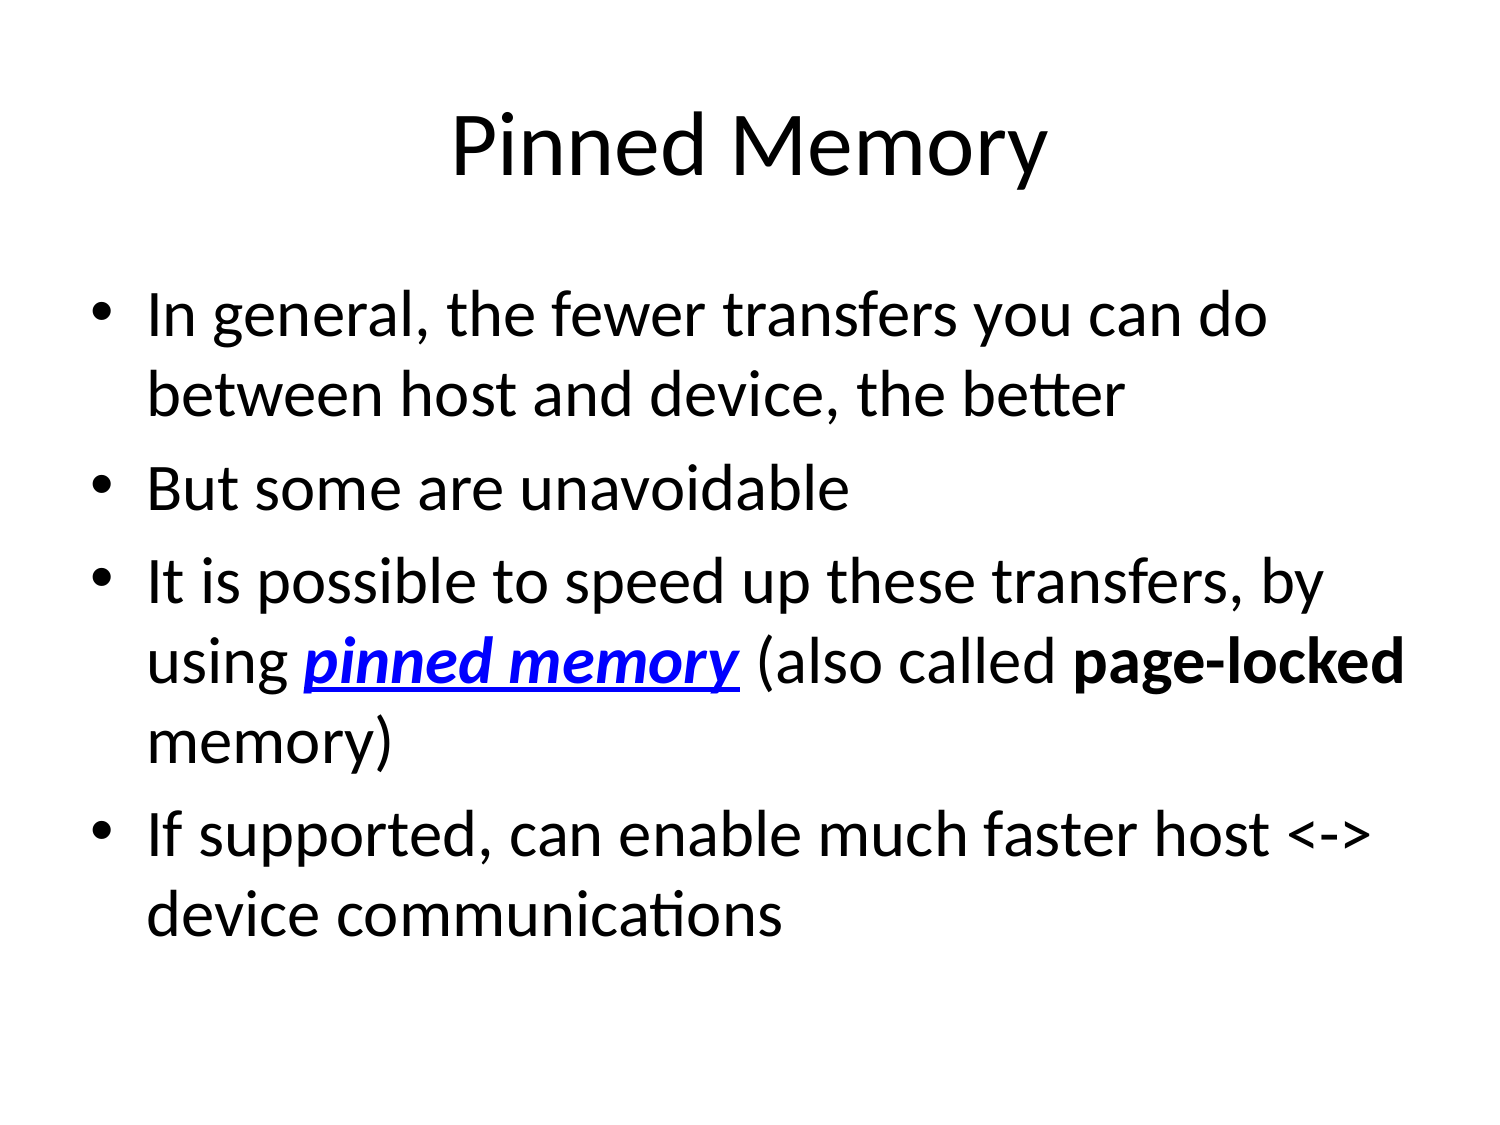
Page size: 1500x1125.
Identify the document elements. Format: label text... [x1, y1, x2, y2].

title Pinned Memory [75, 45, 1425, 233]
list In general, the fewer transfers you can do between host and device, the better But some are unavoidable It is possible to speed up these transfers, by using pinned memory (also called page-locked memory) If supported, can enable much faster host <-> device communications [75, 262, 1425, 1005]
